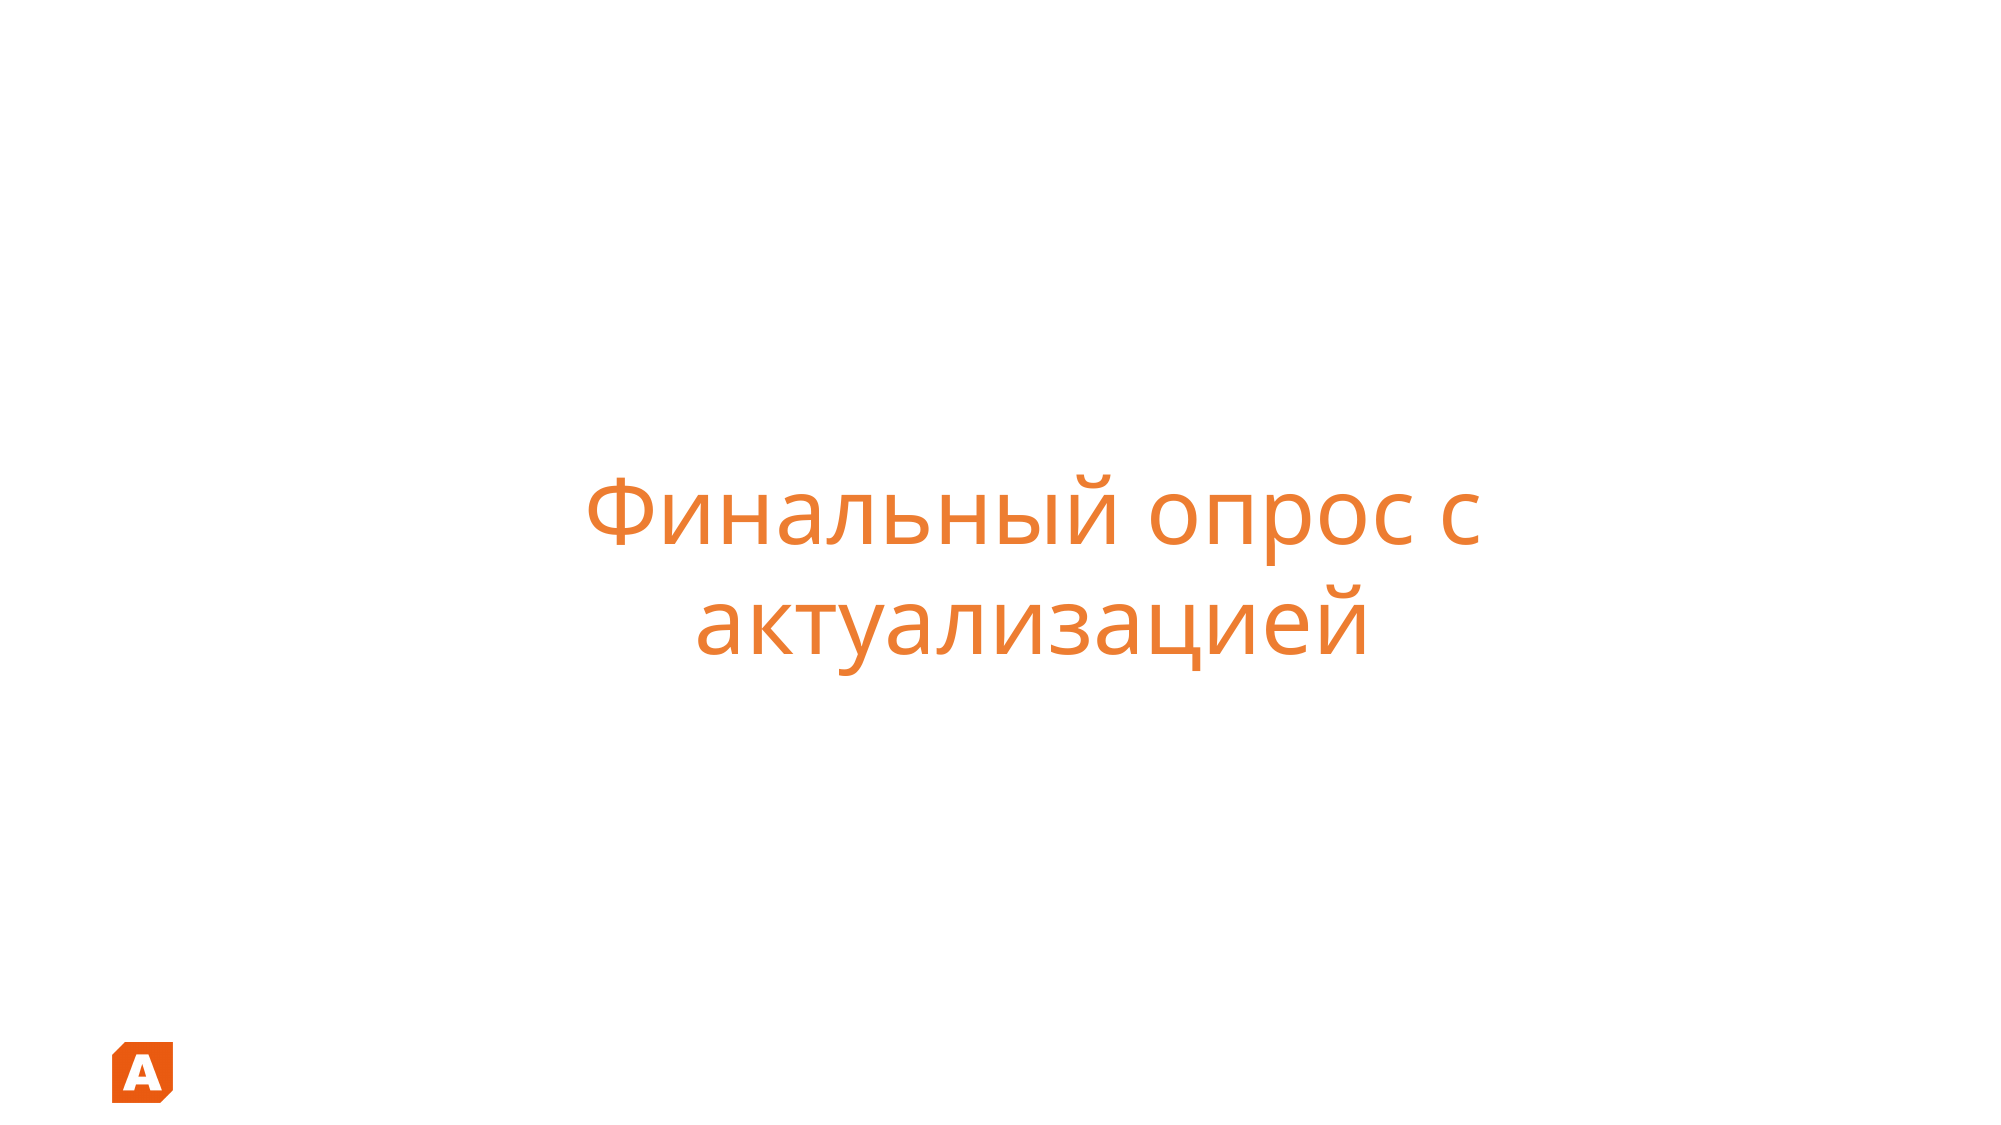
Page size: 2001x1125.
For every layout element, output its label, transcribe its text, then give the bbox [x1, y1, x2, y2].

picture [112, 1042, 173, 1103]
title Финальный опрос с актуализацией [367, 404, 1700, 721]
